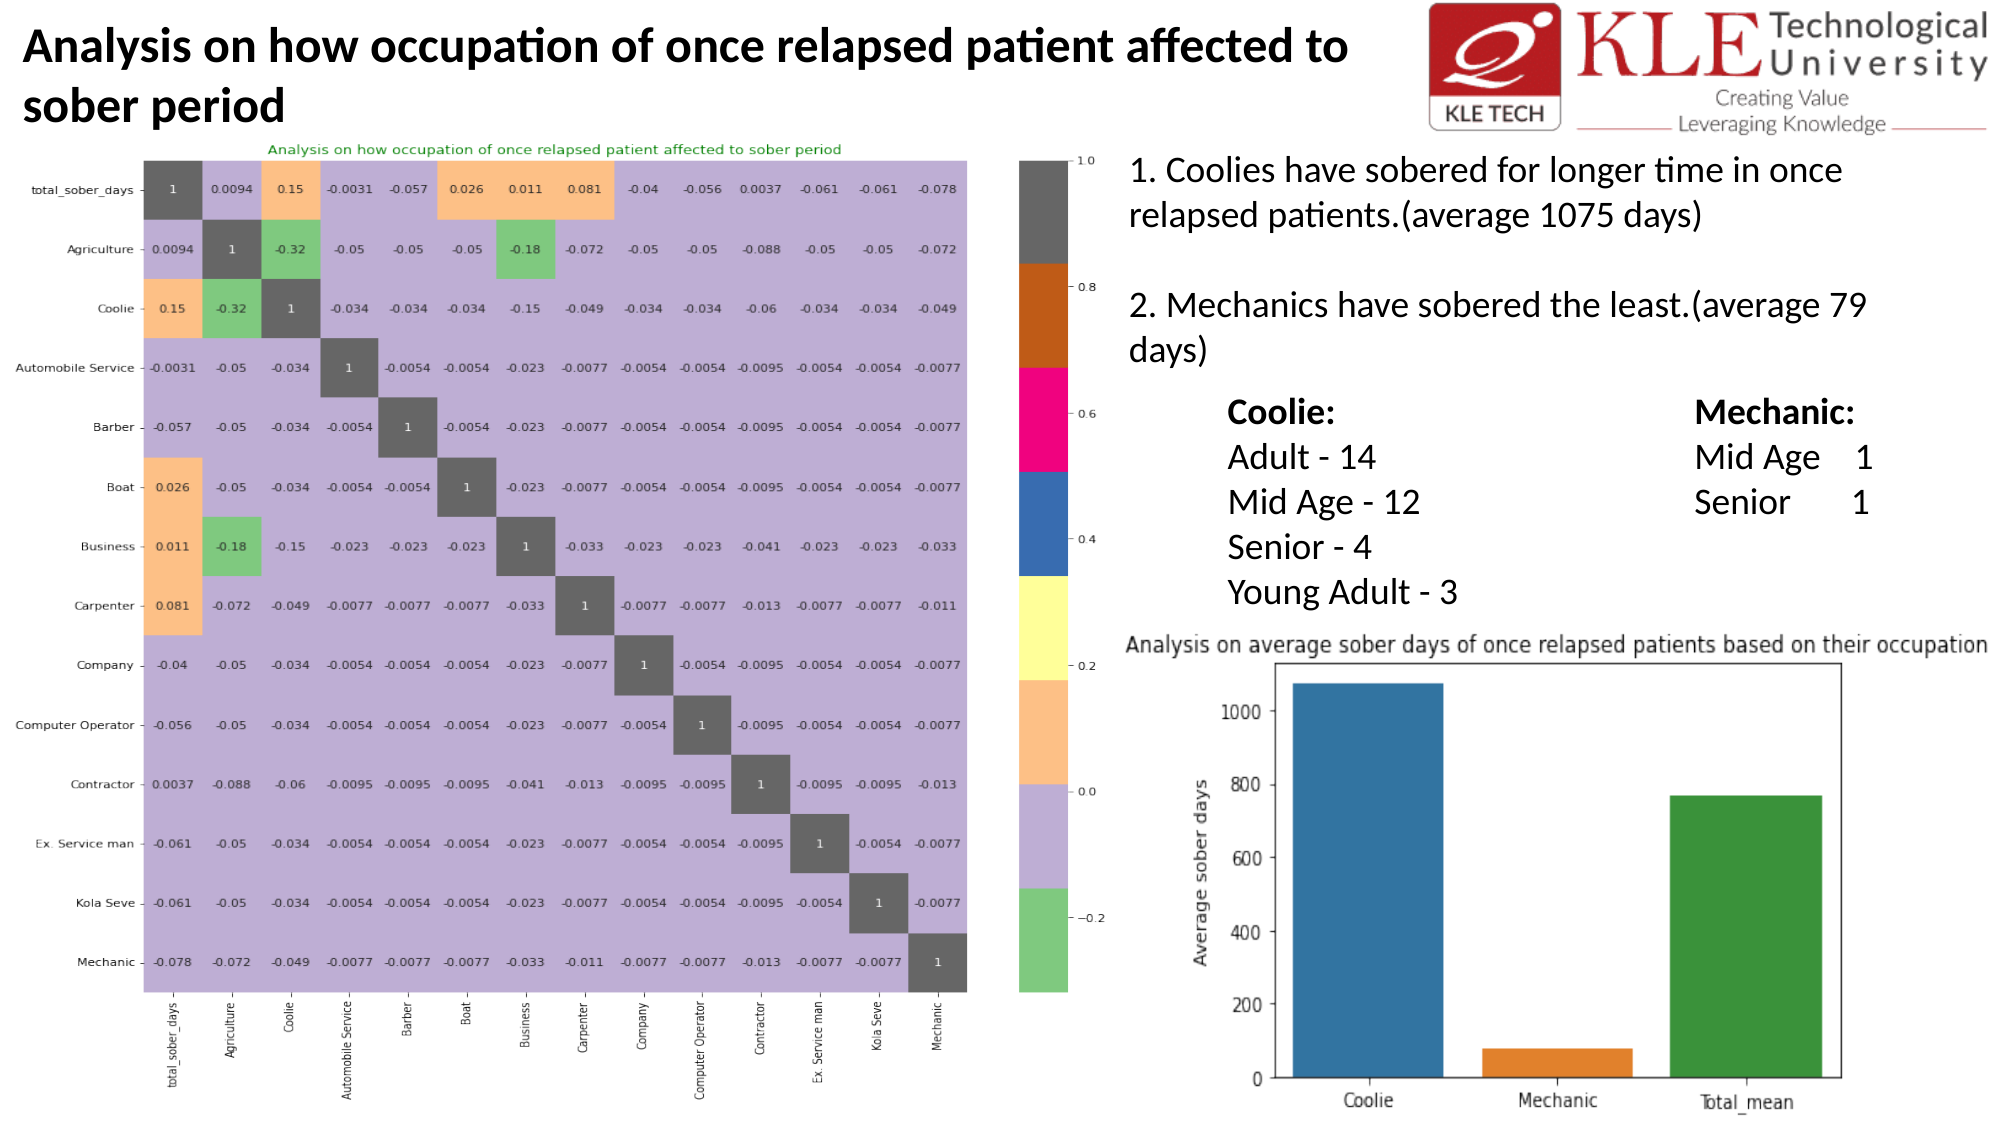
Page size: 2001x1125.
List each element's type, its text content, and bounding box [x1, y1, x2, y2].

text_box Analysis on how occupation of once relapsed patient affected to sober period [7, 4, 1421, 137]
picture [7, 137, 2000, 1125]
text_box 1. Coolies have sobered for longer time in once relapsed patients.(average 1075 days) 2. Mechanics have sobered the least.(average 79 days) [1115, 137, 1946, 378]
text_box Coolie: Adult - 14 Mid Age - 12 Senior - 4 Young Adult - 3 [1212, 379, 1479, 620]
text_box Mechanic: Mid Age 1 Senior 1 [1679, 379, 1946, 530]
picture [1421, 0, 2000, 138]
